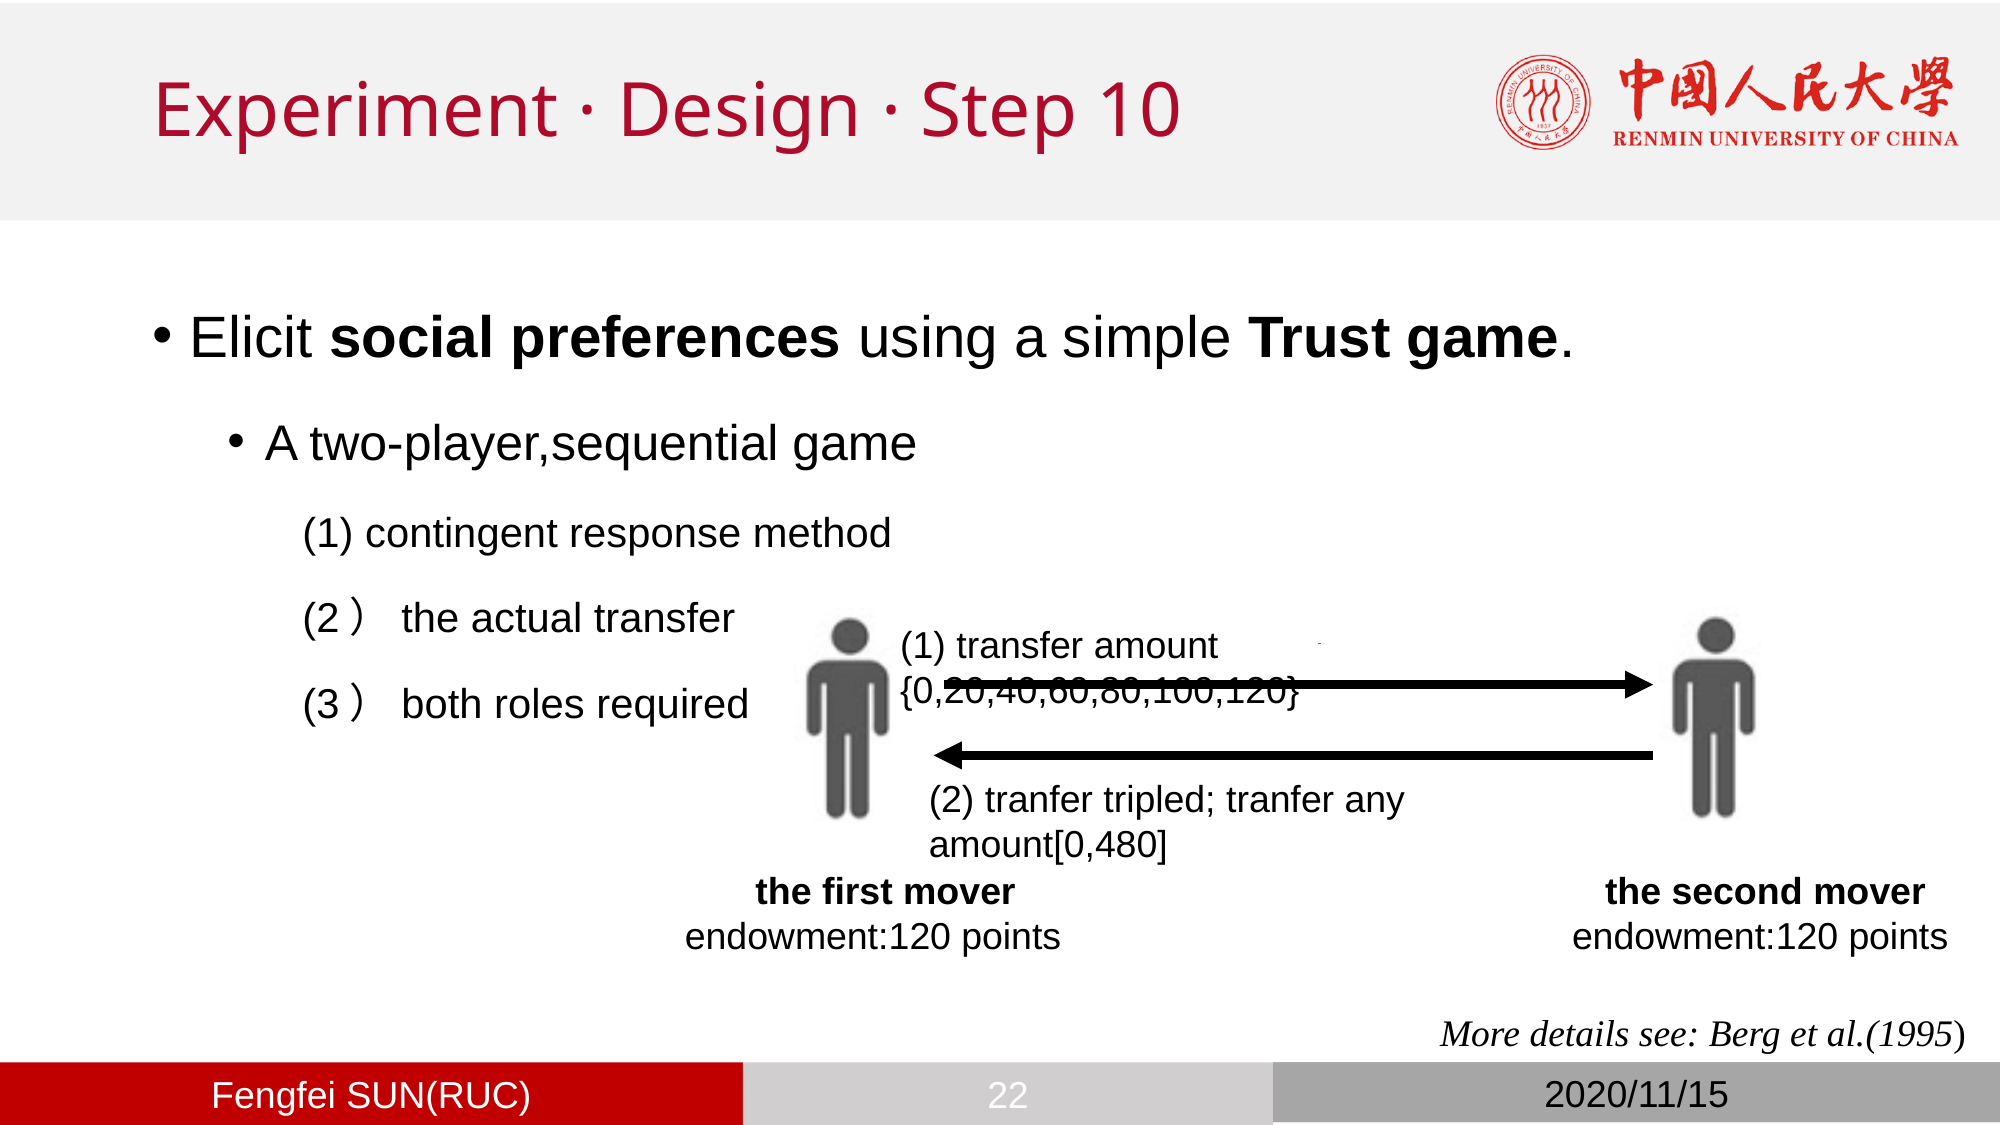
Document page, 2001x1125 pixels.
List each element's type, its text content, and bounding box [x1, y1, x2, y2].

text_box the first mover endowment:120 points [670, 859, 1101, 965]
text_box More details see: Berg et al.(1995) [137, 1001, 1981, 1061]
title Experiment · Design · Step 10 [137, 3, 1863, 221]
picture [767, 608, 934, 822]
list Elicit social preferences using a simple Trust game. A two-player,sequential game (1) contingent response method (2）the actual transfer (3）both roles required [137, 299, 1923, 1001]
picture [1863, 41, 1965, 157]
text_box (2) tranfer tripled; tranfer any amount[0,480] [914, 767, 1663, 873]
text_box the second mover endowment:120 points [1550, 859, 1981, 965]
picture [1633, 607, 1800, 821]
text_box (1) transfer amount {0,20,40,60,80,100,120} [934, 613, 1633, 718]
